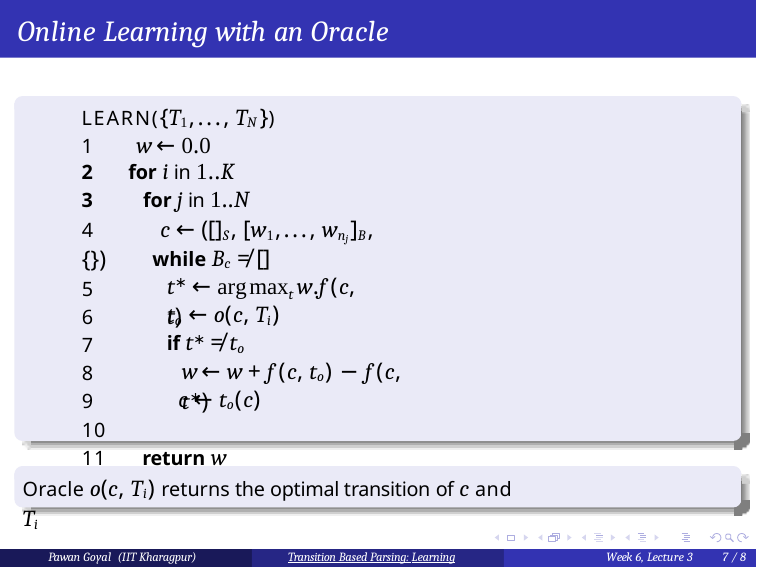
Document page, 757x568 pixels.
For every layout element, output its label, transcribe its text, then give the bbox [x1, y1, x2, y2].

title Online Learning with an Oracle [15, 9, 405, 94]
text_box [14, 95, 751, 450]
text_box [14, 465, 751, 516]
text_box for i in 1..K for j in 1..N 4 c ← ([]S, [w1,..., wnj ]B, {}) 5 6 7 8 9 10 11 return w [73, 458, 396, 464]
text_box Oracle o(c, Ti) returns the optimal transition of c and Ti [16, 524, 526, 533]
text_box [0, 548, 757, 568]
